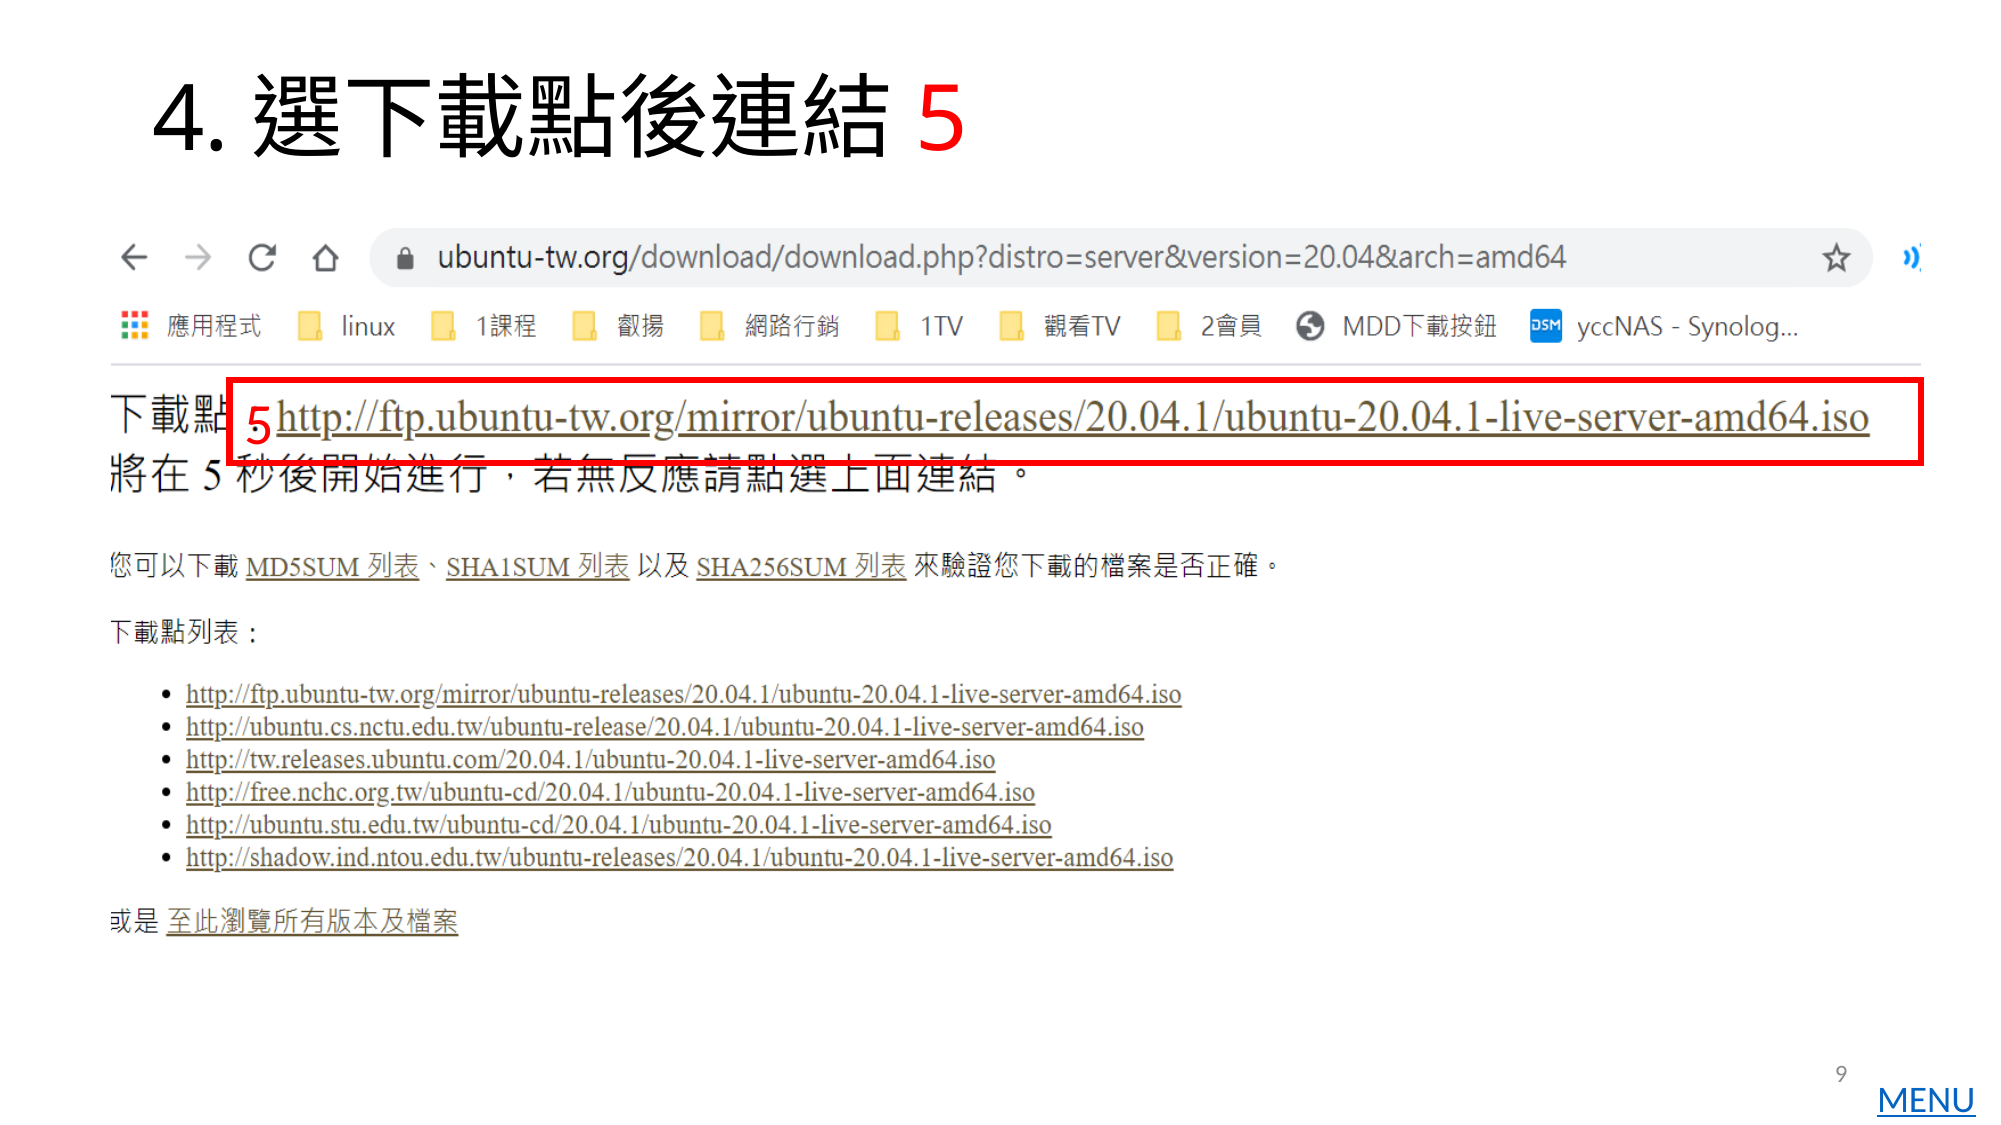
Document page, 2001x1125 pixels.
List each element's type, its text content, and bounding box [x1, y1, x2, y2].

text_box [110, 228, 1921, 1021]
slide_number 9 [1412, 1042, 1863, 1103]
title 4.選下載點後連結5 [137, 59, 1863, 182]
